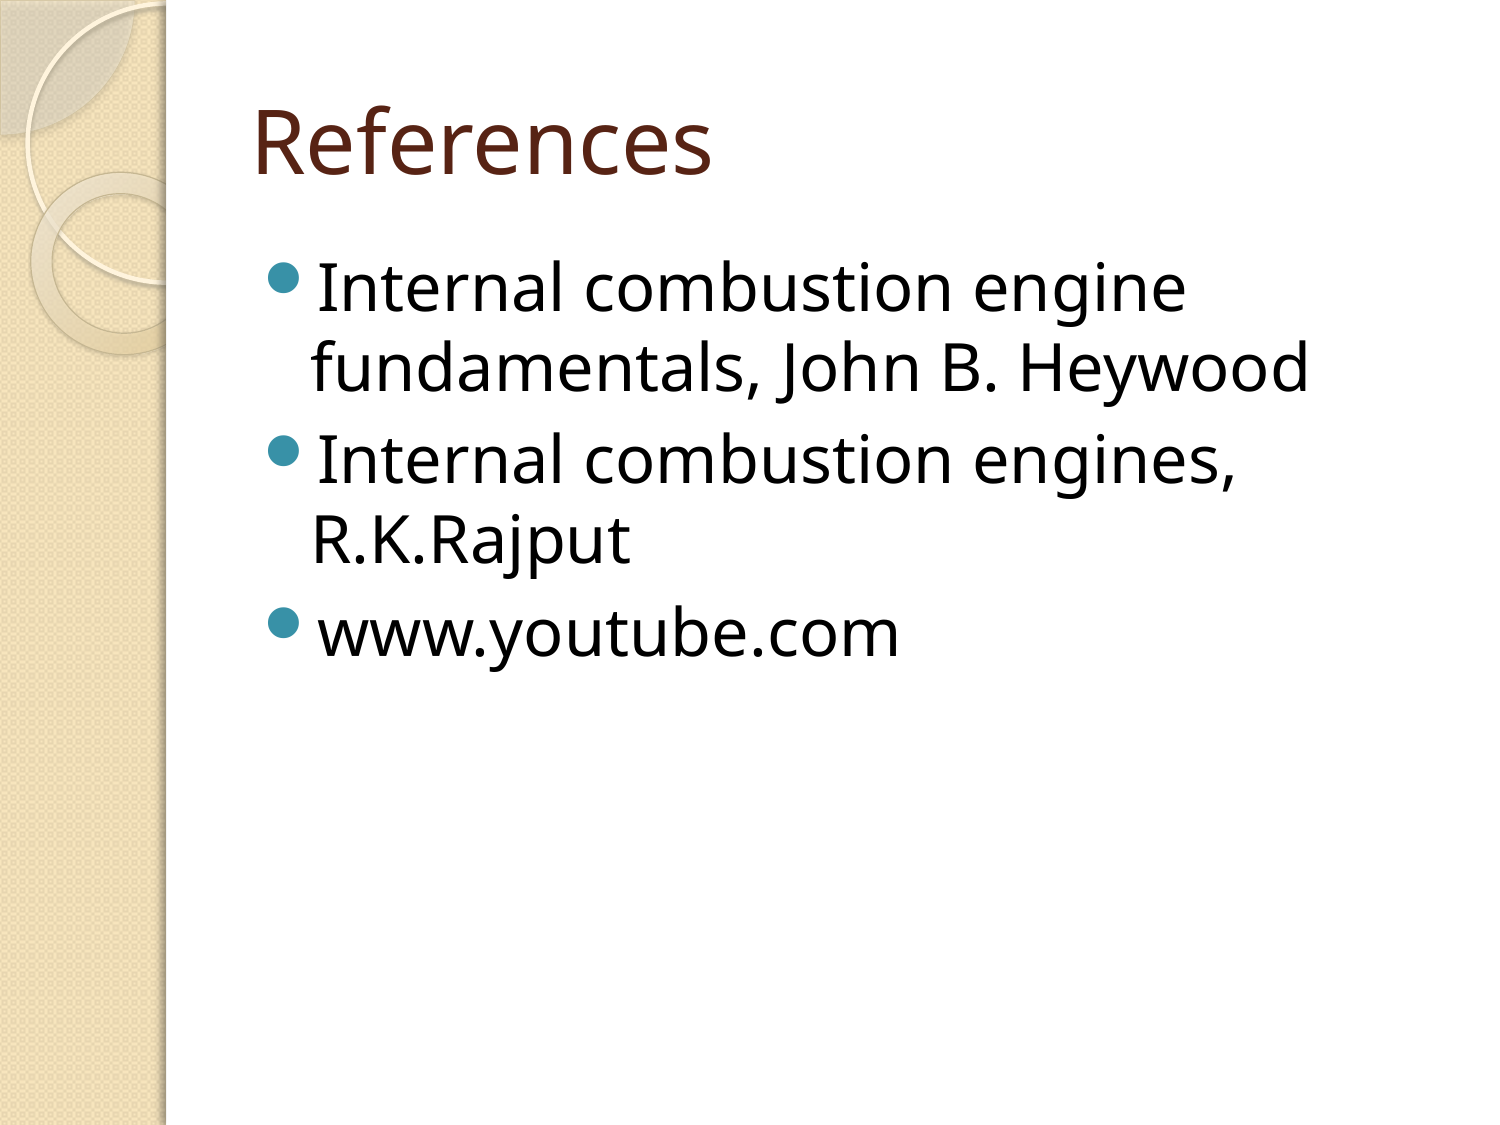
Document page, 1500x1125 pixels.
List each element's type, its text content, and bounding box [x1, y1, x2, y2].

list Internal combustion engine fundamentals, John B. Heywood Internal combustion engines, R.K.Rajput www.youtube.com [235, 237, 1466, 1025]
title References [235, 45, 1466, 233]
